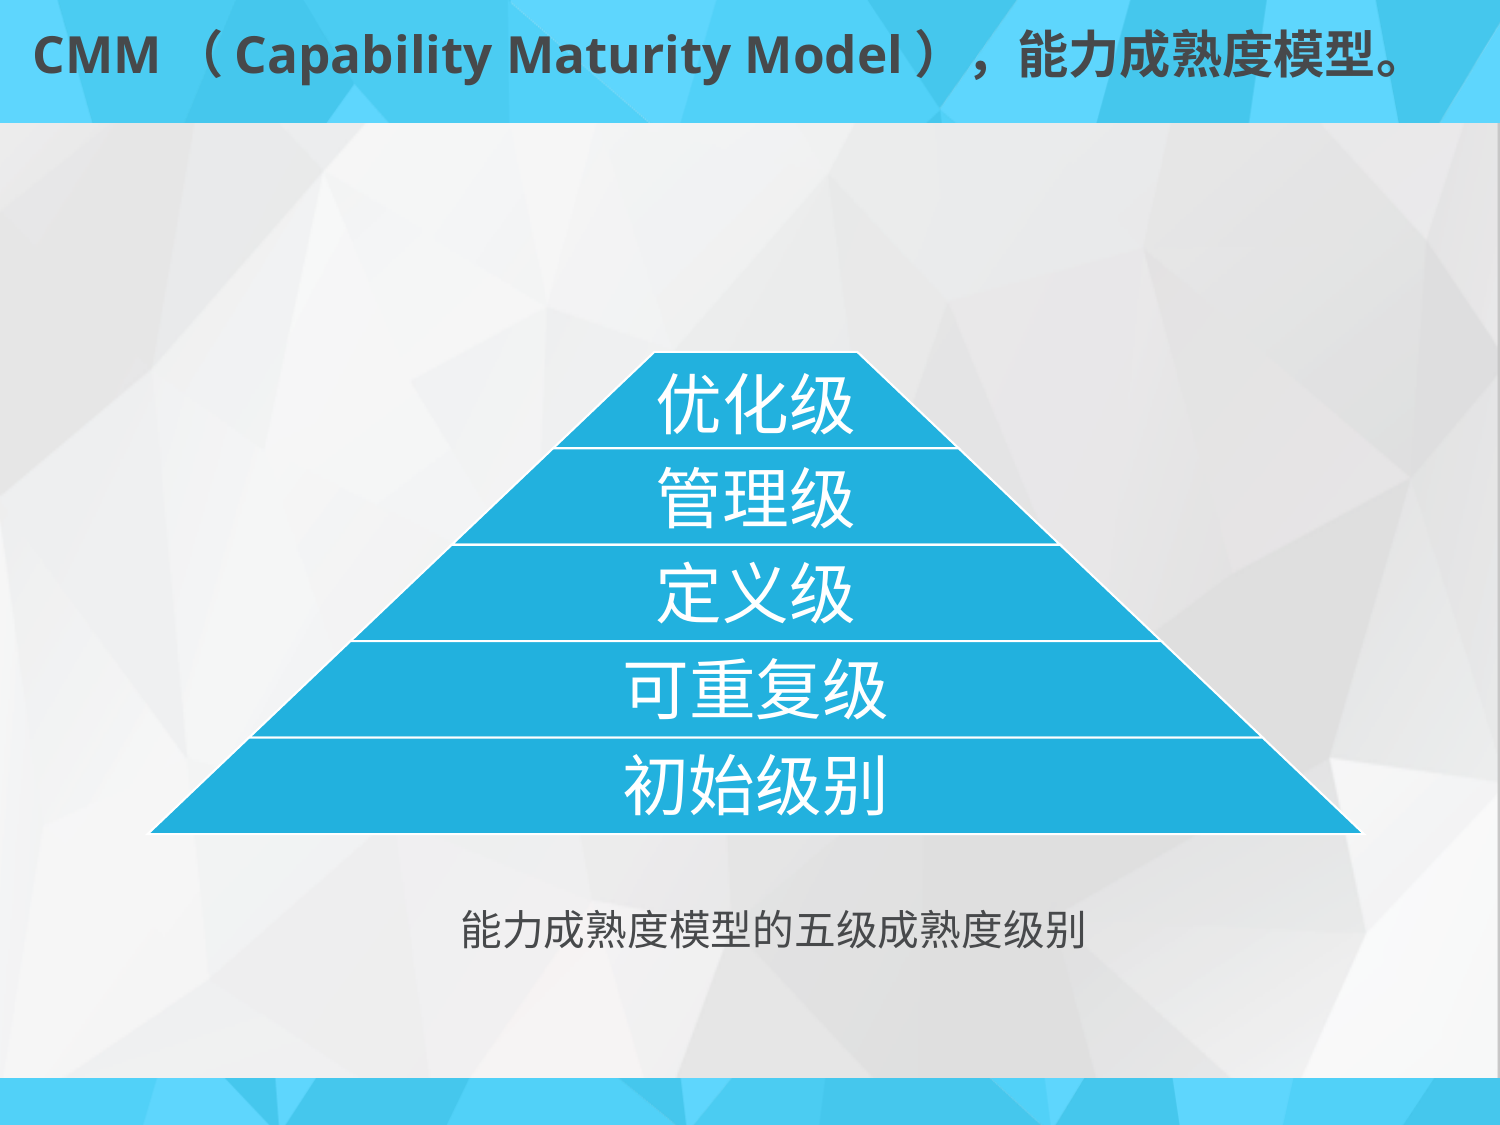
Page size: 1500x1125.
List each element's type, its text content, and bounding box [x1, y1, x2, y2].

text_box 能力成熟度模型的五级成熟度级别 [265, 895, 1282, 961]
title CMM（Capability Maturity Model），能力成熟度模型。 [17, 0, 1500, 114]
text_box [147, 255, 1365, 835]
picture [0, 0, 1500, 1125]
